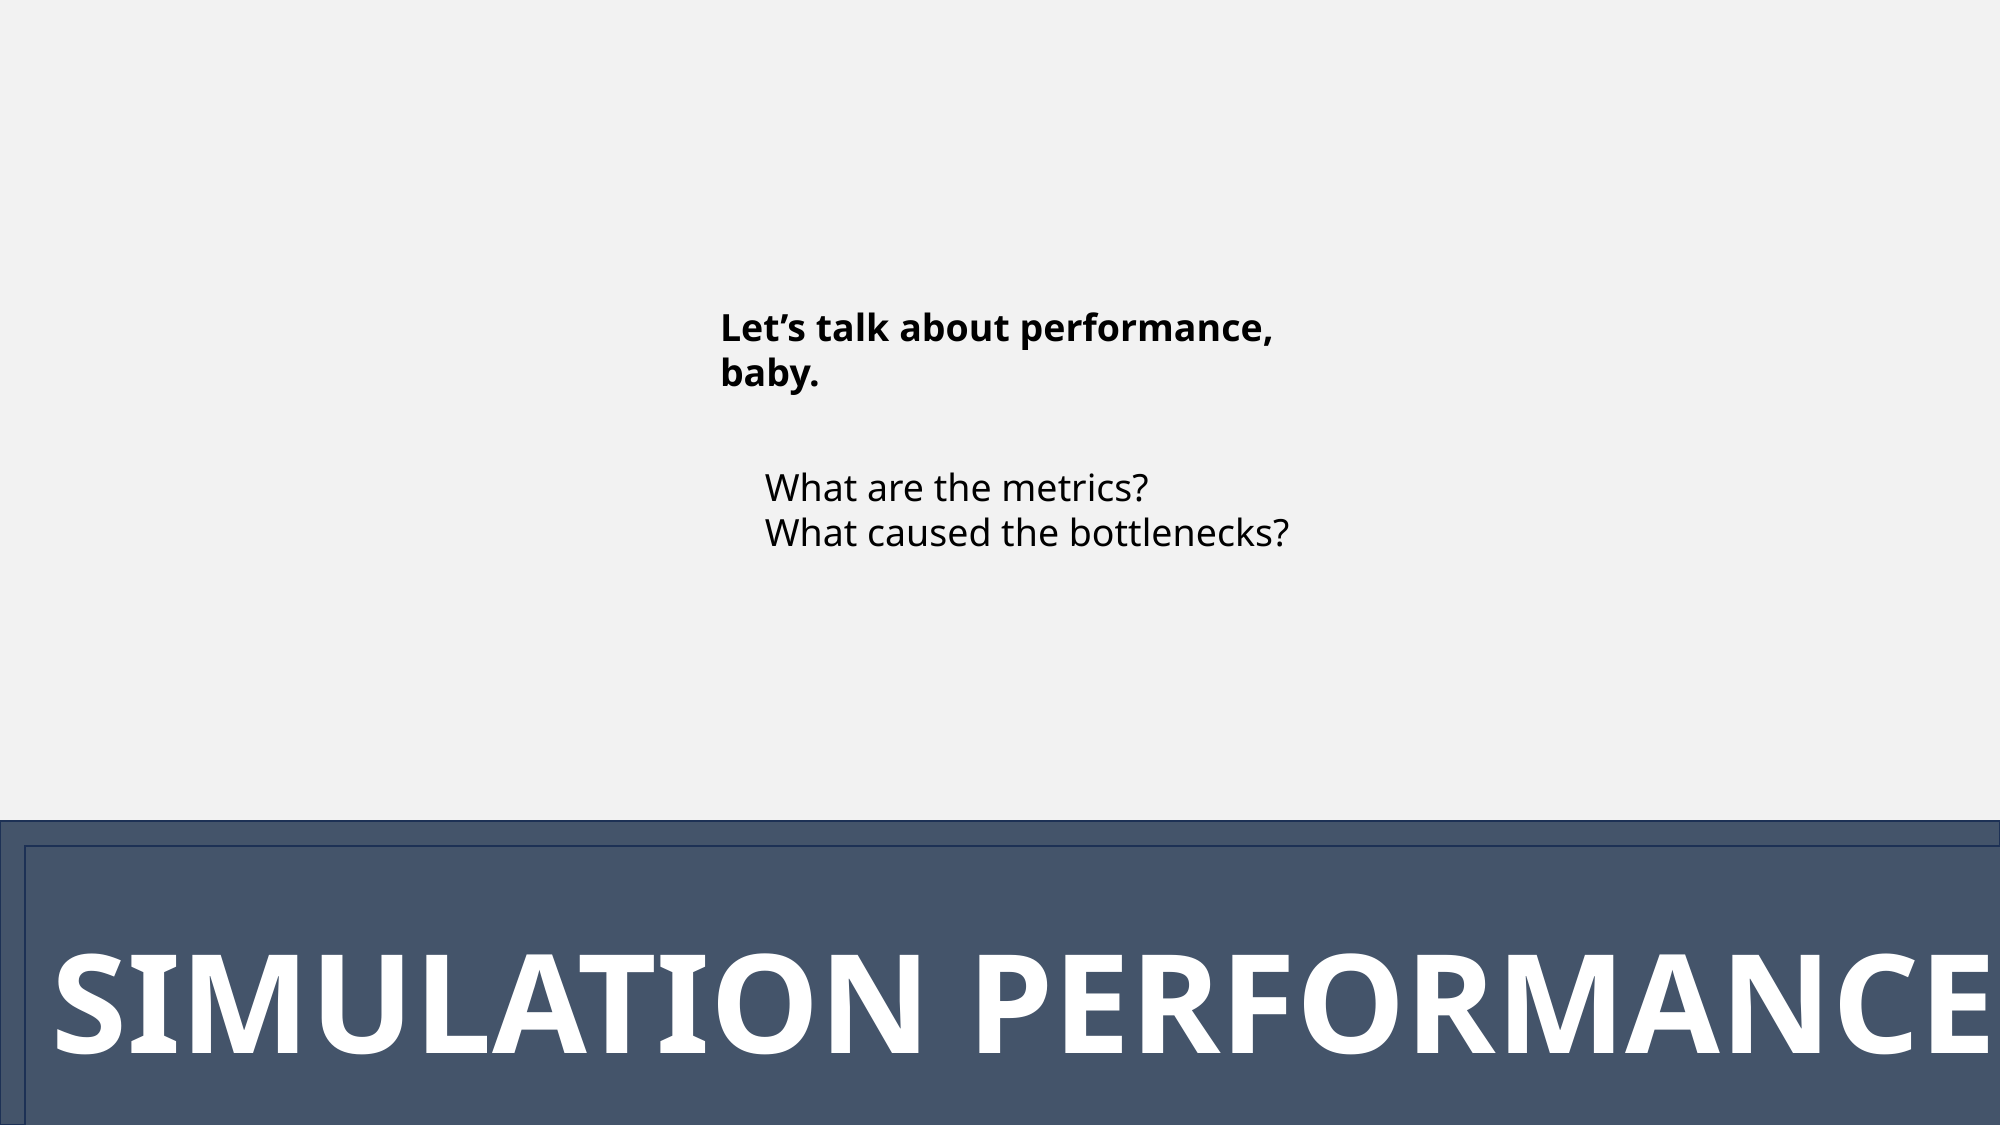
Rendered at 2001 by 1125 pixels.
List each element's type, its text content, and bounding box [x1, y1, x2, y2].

text_box What are the metrics? What caused the bottlenecks? [749, 456, 1695, 562]
text_box Let’s talk about performance, baby. [705, 296, 1295, 402]
text_box DRIVING RULES [0, 820, 2000, 1125]
text_box SIMULATION PERFORMANCE [24, 845, 2000, 1125]
